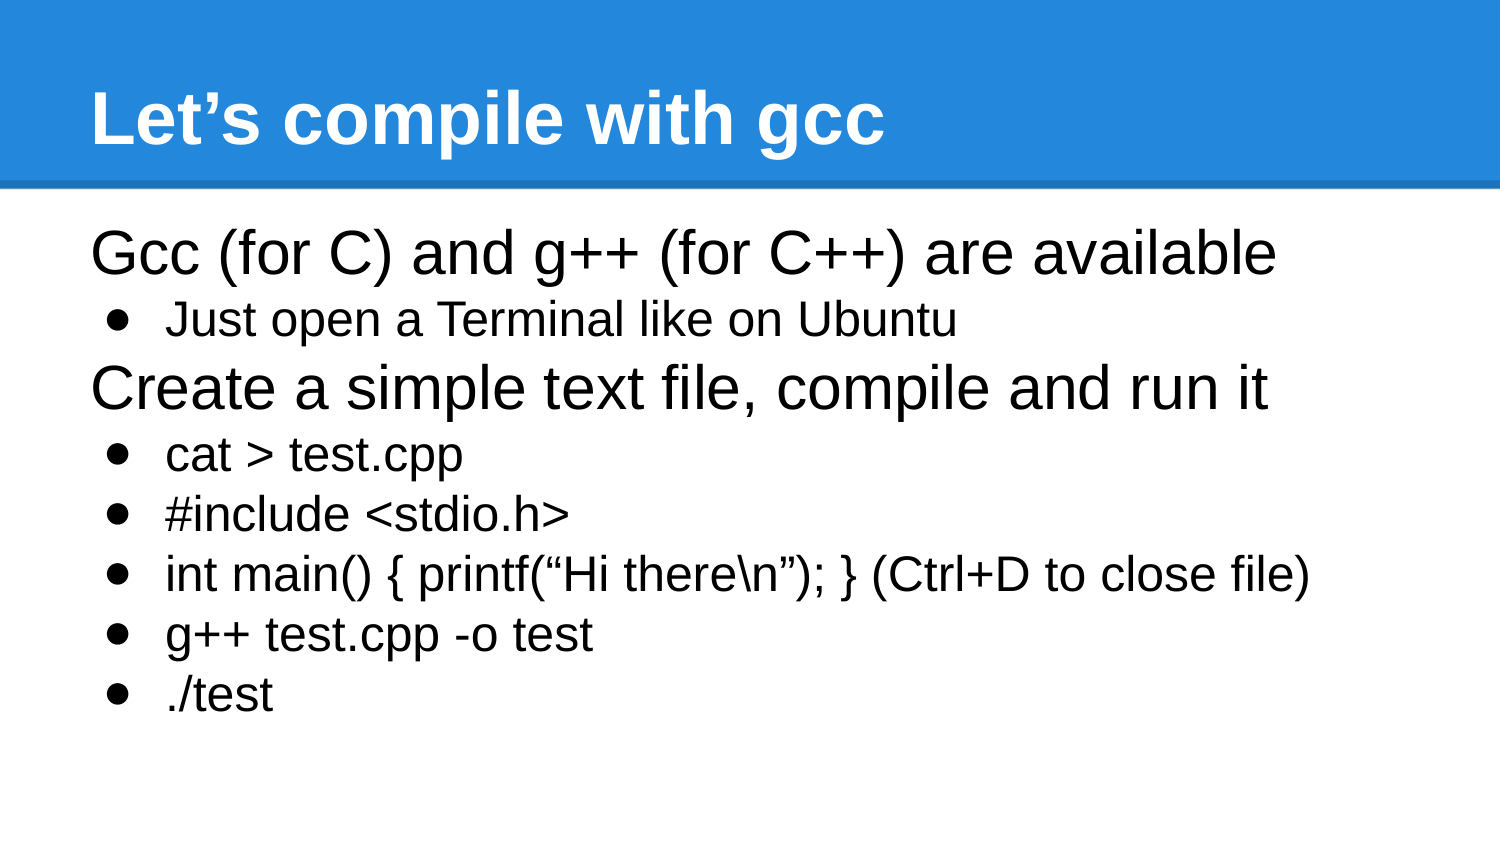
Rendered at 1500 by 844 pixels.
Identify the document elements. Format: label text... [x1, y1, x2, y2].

title Let’s compile with gcc [75, 33, 1425, 175]
list Gcc (for C) and g++ (for C++) are available Just open a Terminal like on Ubuntu Create a simple text file, compile and run it cat > test.cpp #include <stdio.h> int main() { printf(“Hi there\n”); } (Ctrl+D to close file) g++ test.cpp -o test ./test [75, 196, 1425, 808]
